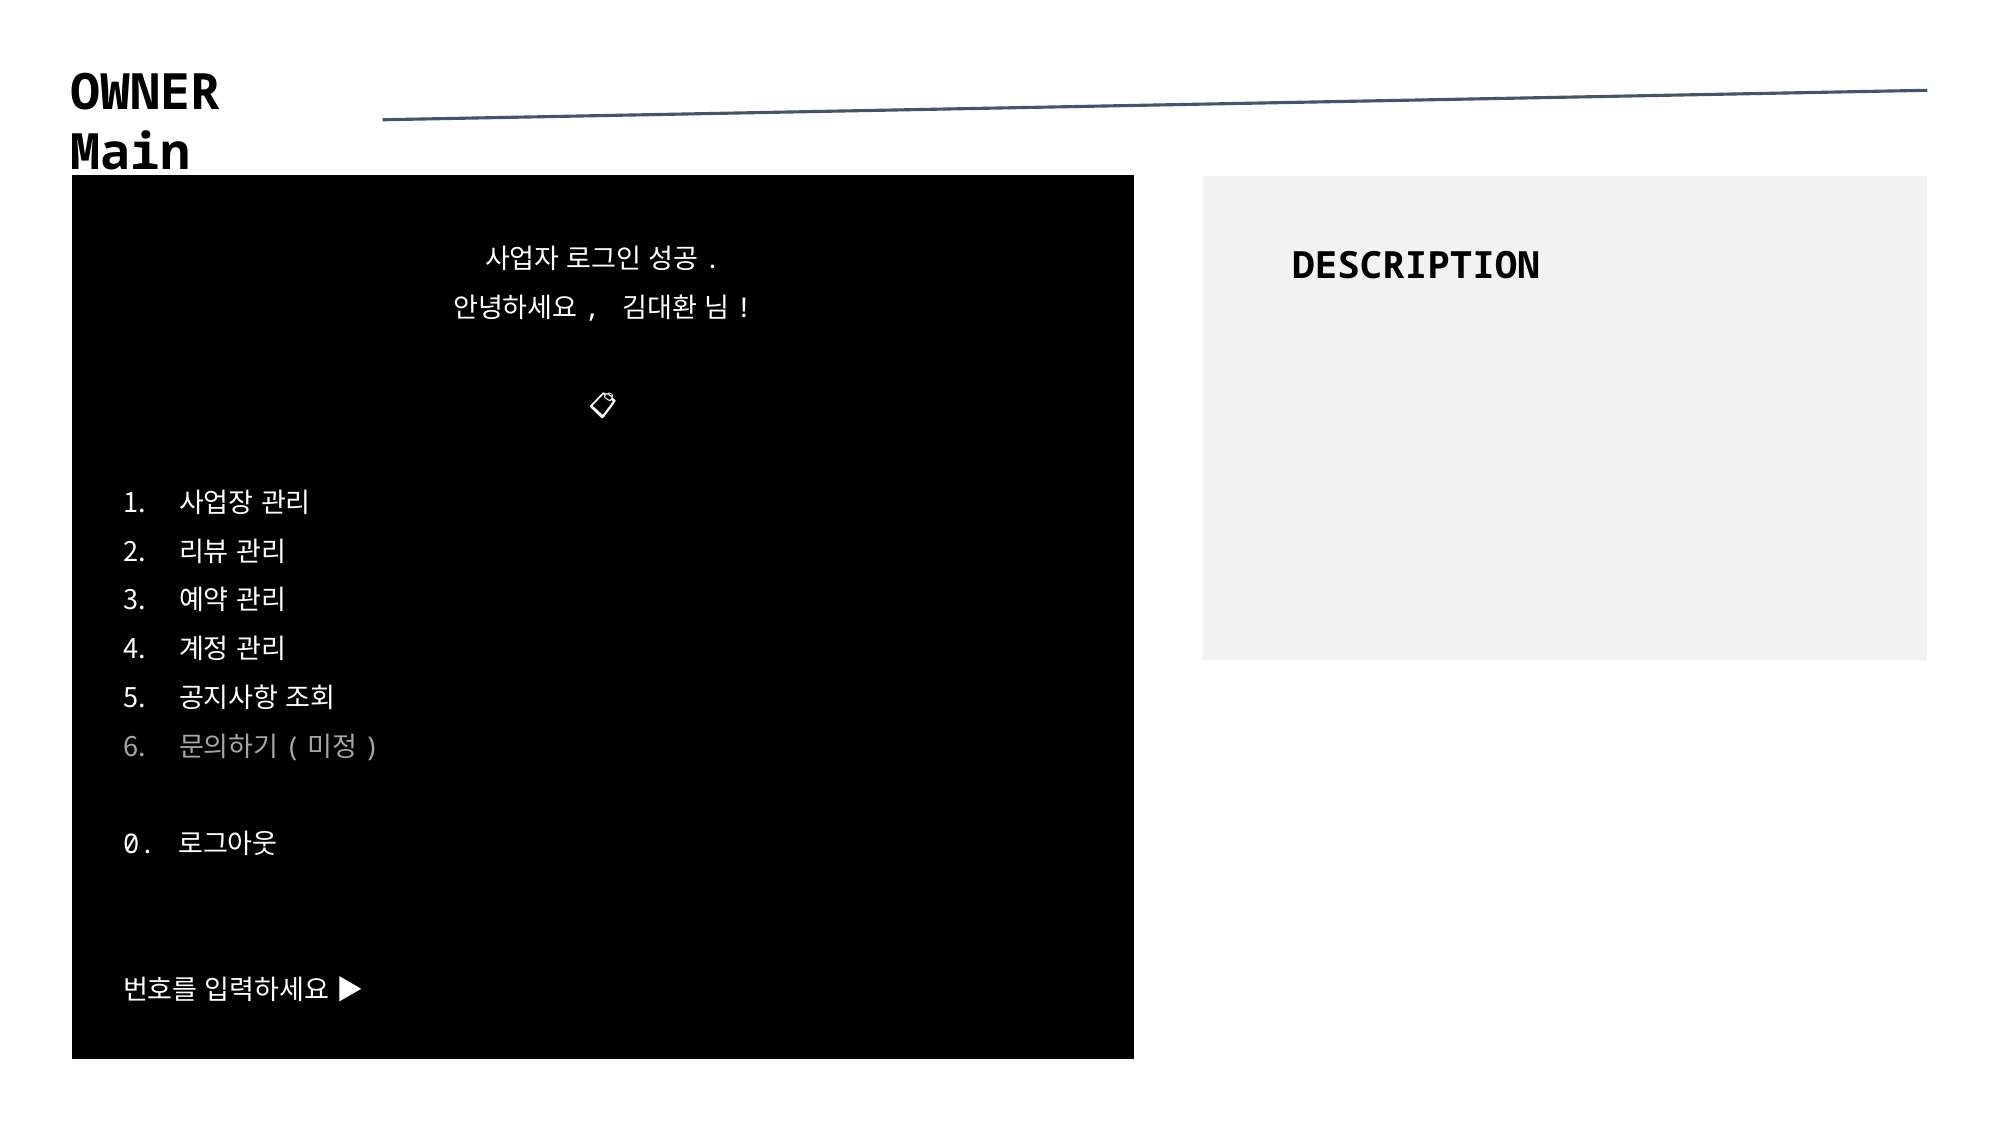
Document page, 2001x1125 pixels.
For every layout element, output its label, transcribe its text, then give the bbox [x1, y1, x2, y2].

text_box [72, 175, 1134, 1059]
text_box DESCRIPTION [1202, 176, 1928, 661]
text_box OWNER Main [55, 52, 383, 188]
text_box 사업자 로그인 성공. 안녕하세요, 김대환 님! 📋 사업장 관리 리뷰 관리 예약 관리 계정 관리 공지사항 조회 문의하기(미정) 0. 로그아웃 번호를 입력하세요 ▶ [108, 218, 1098, 1013]
